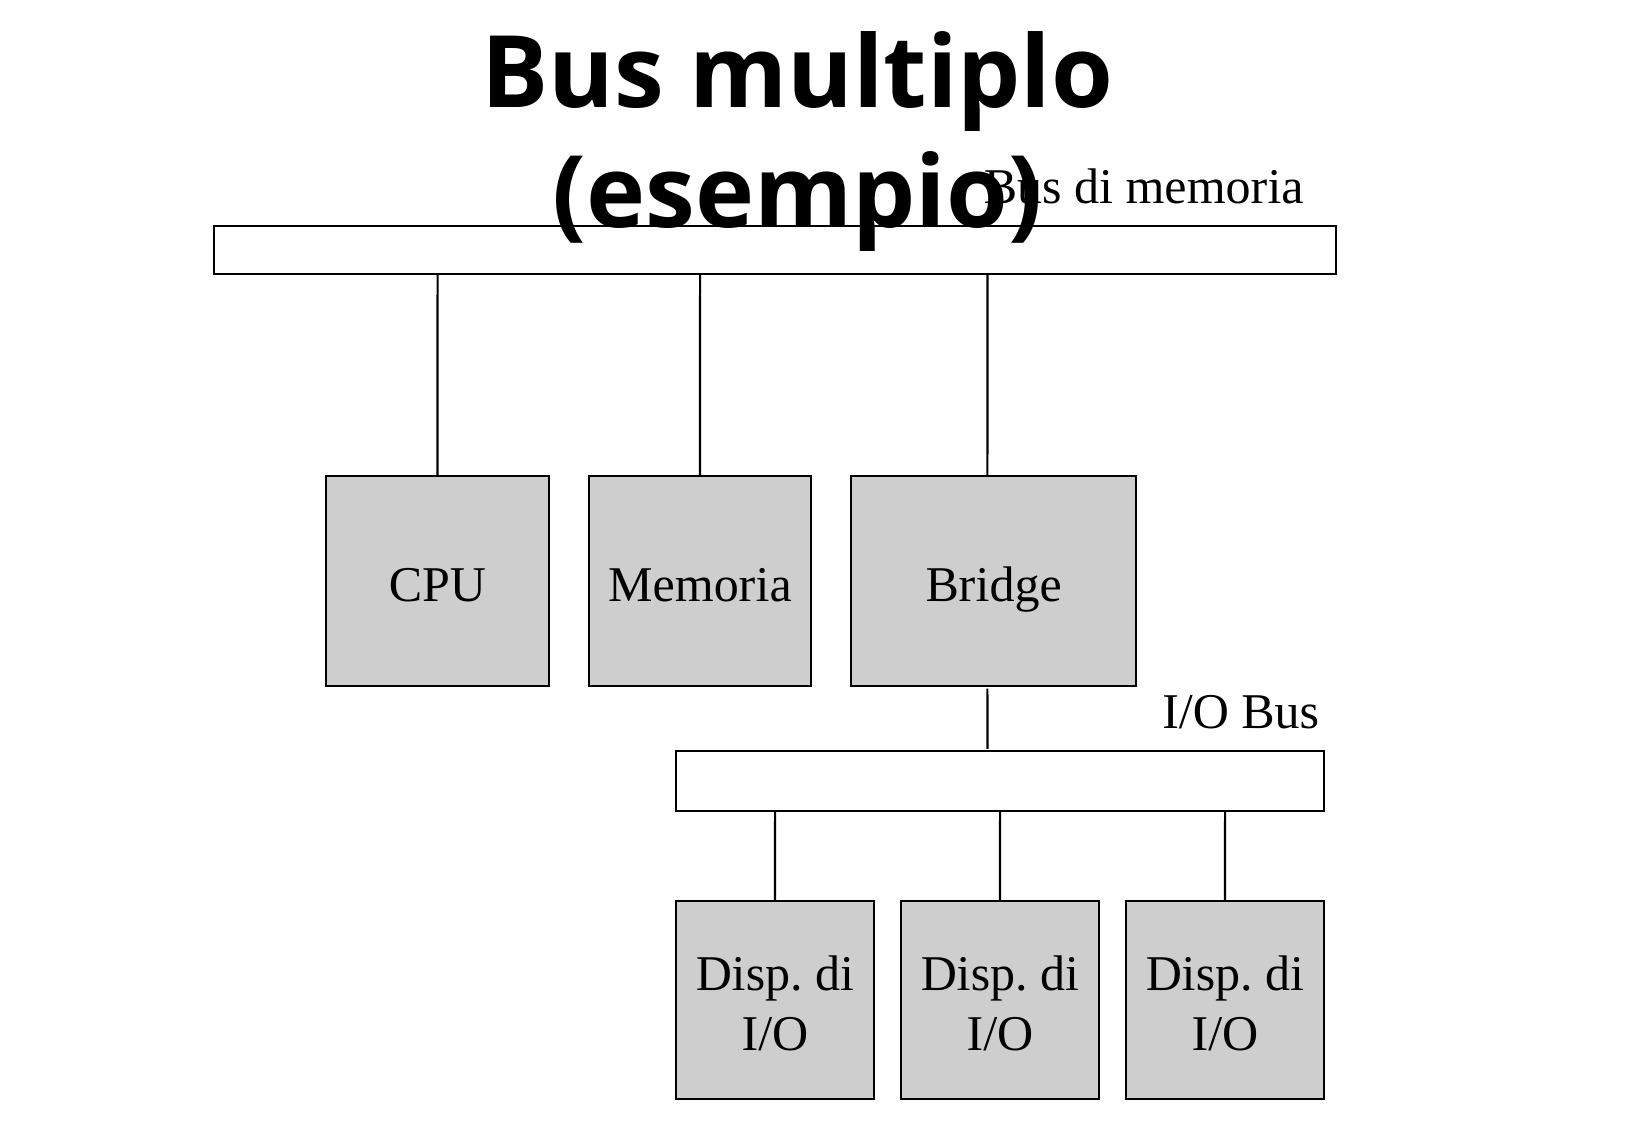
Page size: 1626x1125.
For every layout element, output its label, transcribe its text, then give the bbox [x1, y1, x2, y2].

text_box CPU [326, 476, 549, 687]
text_box I/O Bus [1147, 671, 1335, 747]
text_box Bus di memoria [969, 146, 1319, 222]
text_box Disp. di I/O [676, 901, 874, 1099]
text_box Disp. di I/O [901, 901, 1099, 1099]
text_box [676, 751, 1324, 812]
text_box [213, 226, 1337, 274]
text_box Disp. di I/O [1126, 901, 1324, 1099]
title Bus multiplo (esempio) [297, 4, 1298, 131]
text_box Bridge [851, 476, 1137, 687]
text_box Memoria [588, 476, 812, 687]
